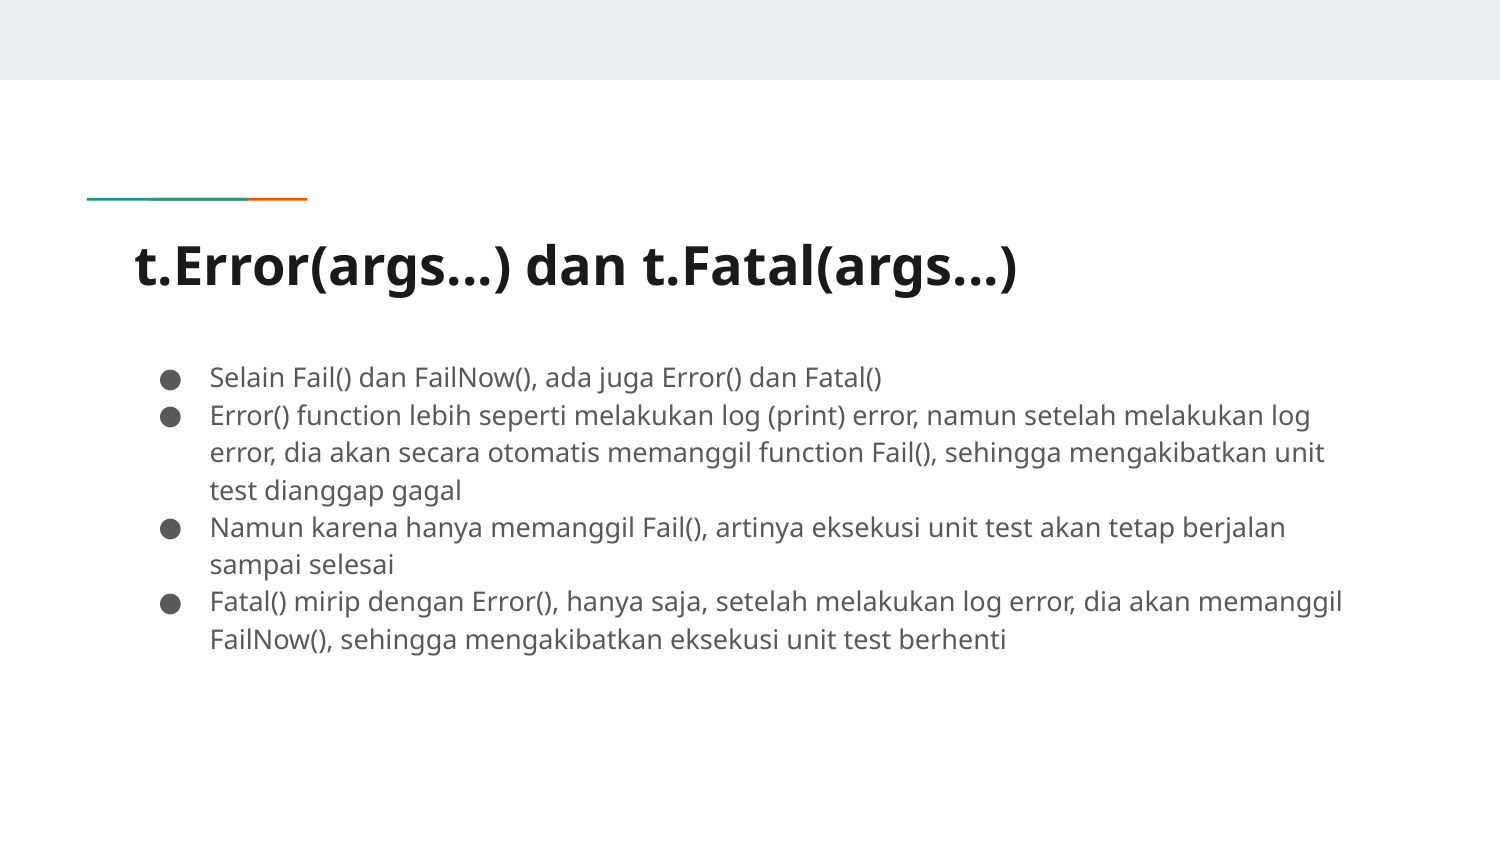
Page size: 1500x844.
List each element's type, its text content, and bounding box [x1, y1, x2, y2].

title t.Error(args...) dan t.Fatal(args...) [119, 216, 1381, 305]
list Selain Fail() dan FailNow(), ada juga Error() dan Fatal() Error() function lebih seperti melakukan log (print) error, namun setelah melakukan log error, dia akan secara otomatis memanggil function Fail(), sehingga mengakibatkan unit test dianggap gagal Namun karena hanya memanggil Fail(), artinya eksekusi unit test akan tetap berjalan sampai selesai Fatal() mirip dengan Error(), hanya saja, setelah melakukan log error, dia akan memanggil FailNow(), sehingga mengakibatkan eksekusi unit test berhenti [119, 341, 1381, 712]
